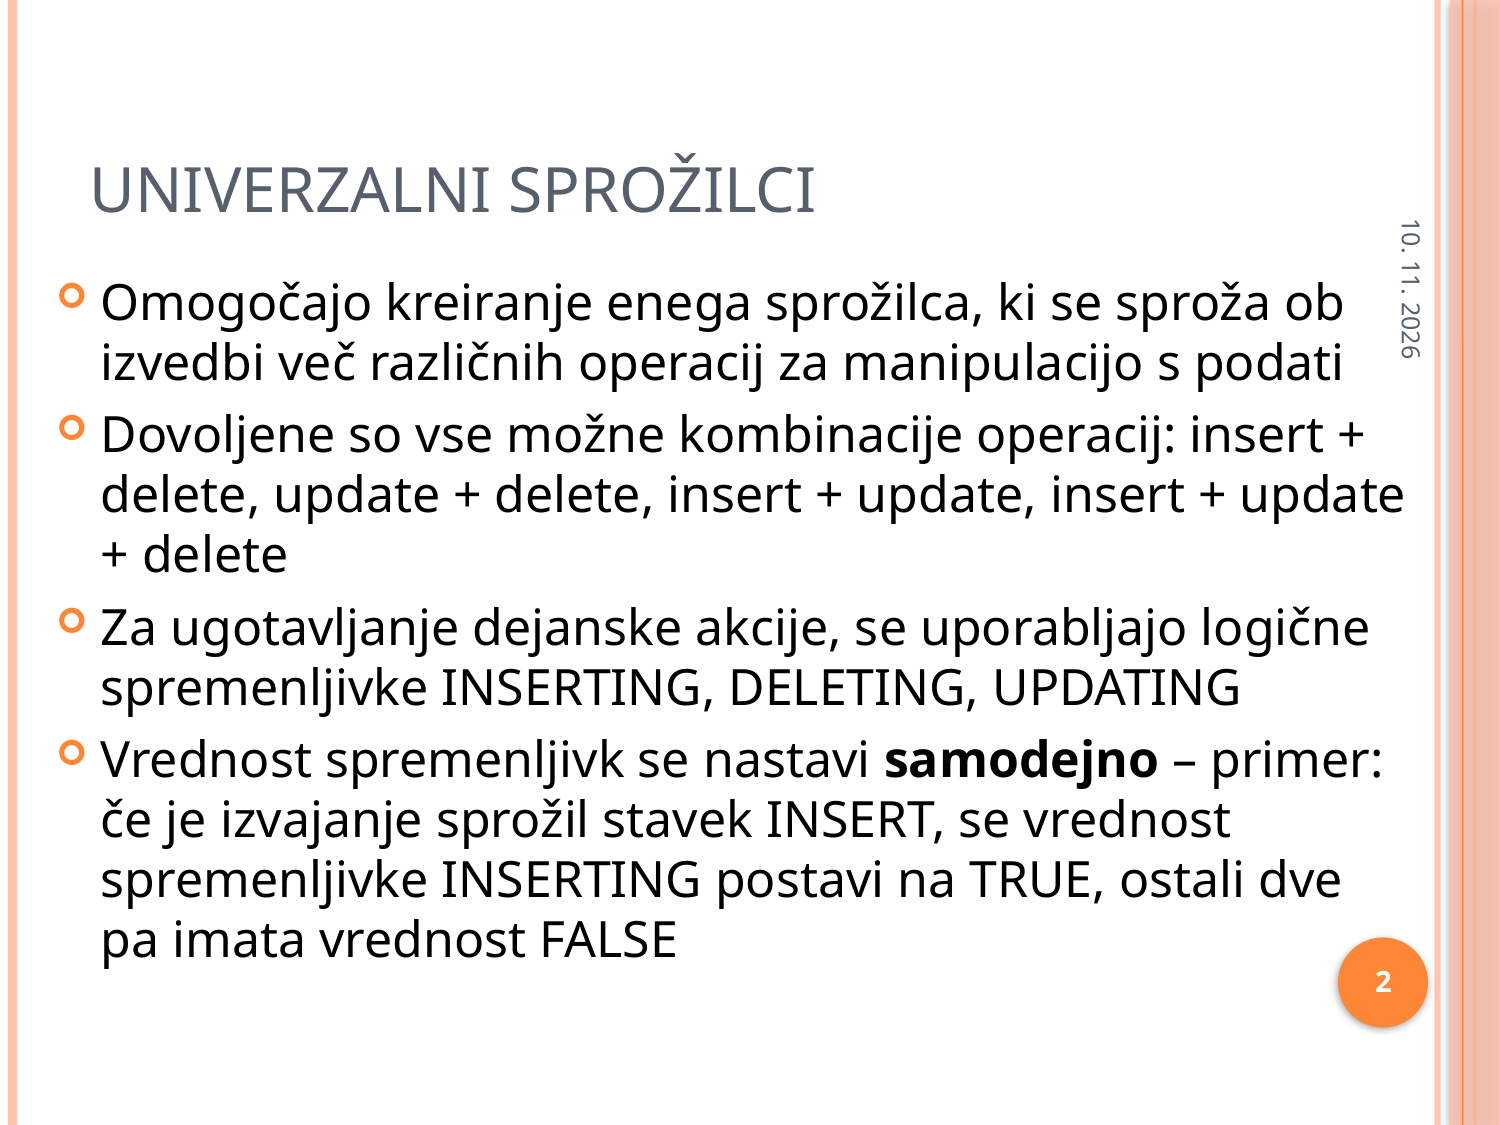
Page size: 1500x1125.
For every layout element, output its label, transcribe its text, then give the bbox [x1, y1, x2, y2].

slide_number 2 [1333, 940, 1434, 1026]
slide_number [1378, 43, 1442, 374]
title UNIVERZALNI SPROŽILCI [75, 45, 1300, 233]
list Omogočajo kreiranje enega sprožilca, ki se sproža ob izvedbi več različnih operacij za manipulacijo s podati Dovoljene so vse možne kombinacije operacij: insert + delete, update + delete, insert + update, insert + update + delete Za ugotavljanje dejanske akcije, se uporabljajo logične spremenljivke INSERTING, DELETING, UPDATING Vrednost spremenljivk se nastavi samodejno – primer: če je izvajanje sprožil stavek INSERT, se vrednost spremenljivke INSERTING postavi na TRUE, ostali dve pa imata vrednost FALSE [41, 262, 1424, 1062]
